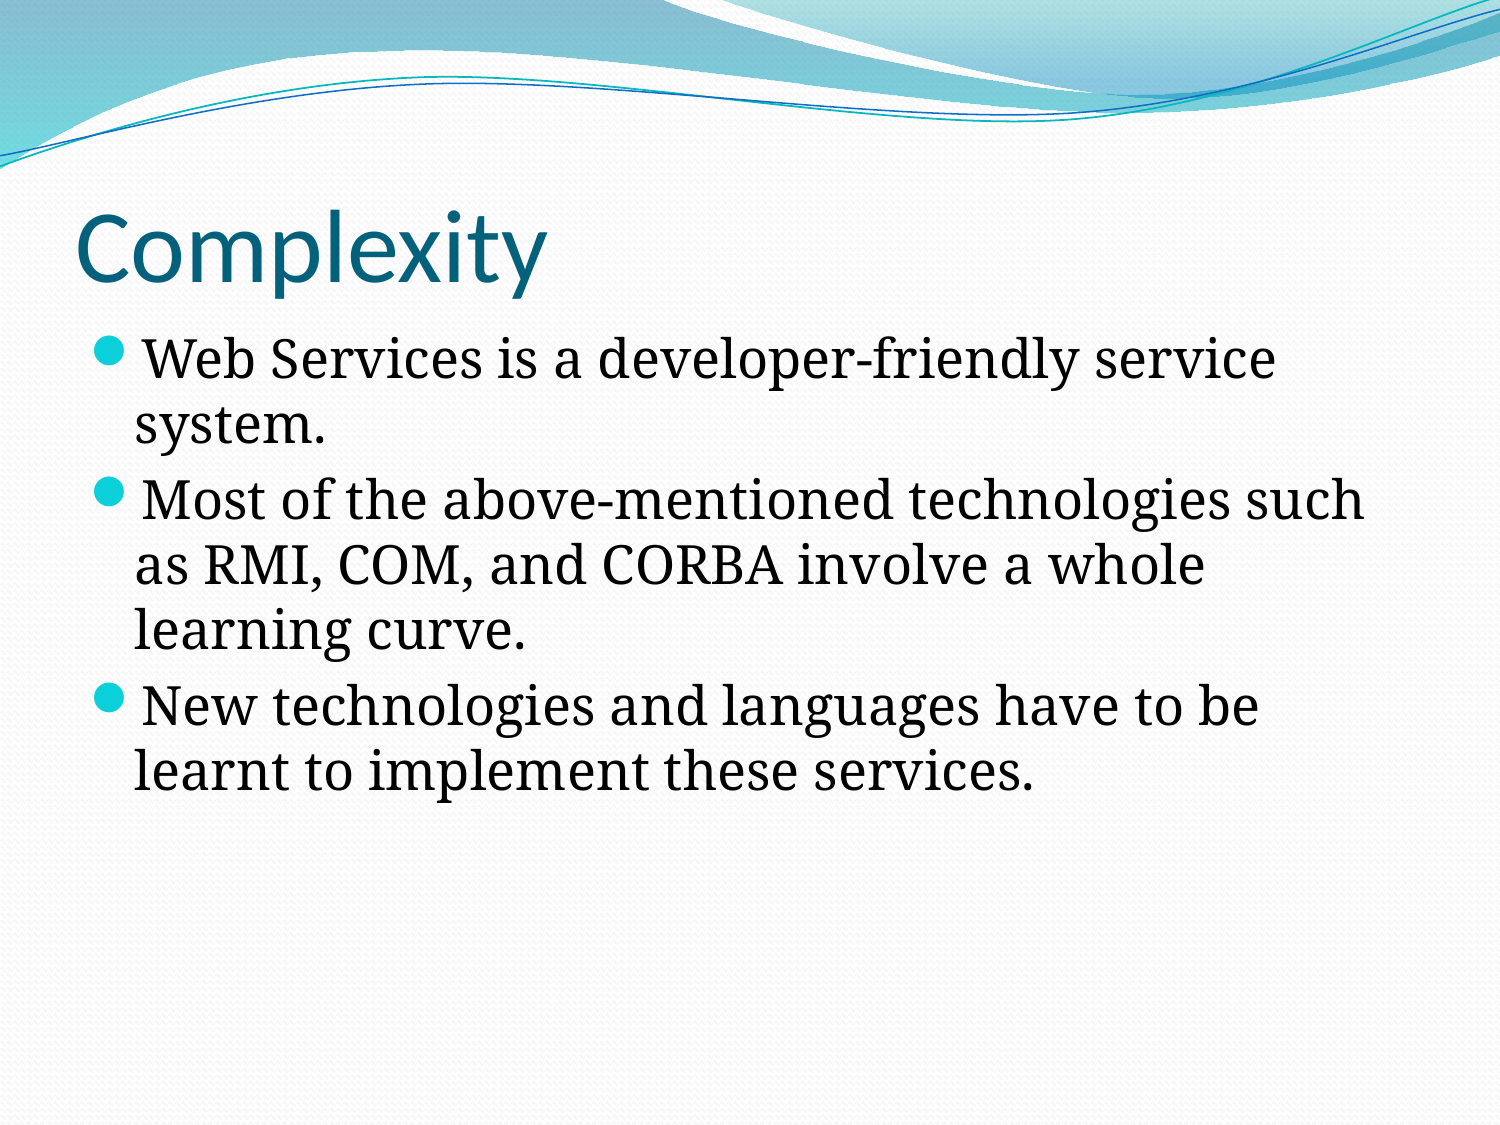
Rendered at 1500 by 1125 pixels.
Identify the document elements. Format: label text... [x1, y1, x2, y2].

list Web Services is a developer-friendly service system. Most of the above-mentioned technologies such as RMI, COM, and CORBA involve a whole learning curve. New technologies and languages have to be learnt to implement these services. [75, 317, 1425, 1038]
title Complexity [75, 115, 1425, 303]
